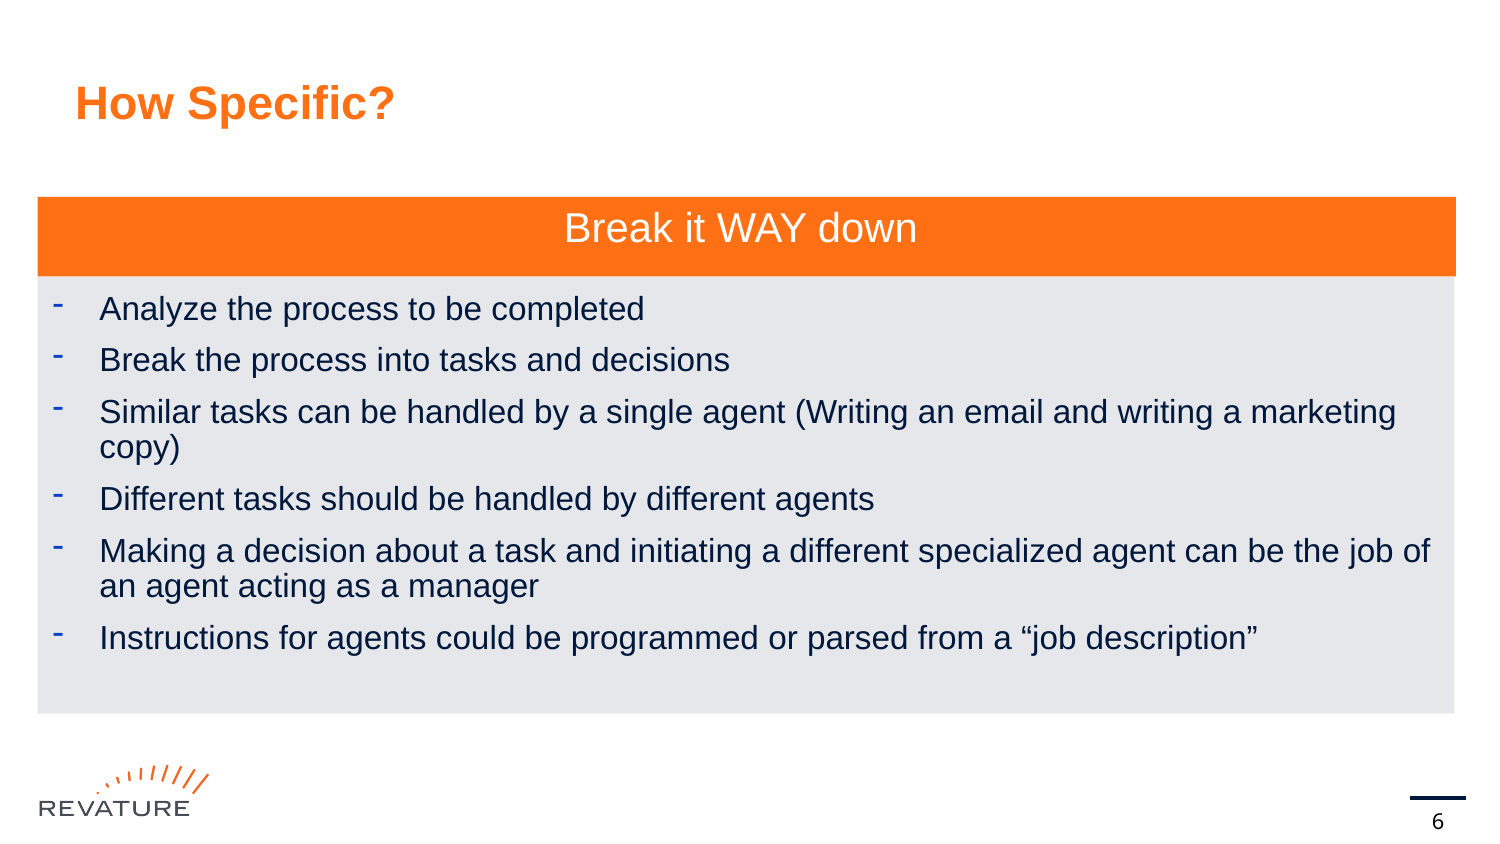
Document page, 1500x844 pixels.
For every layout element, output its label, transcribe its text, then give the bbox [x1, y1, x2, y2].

list Break it WAY down [37, 196, 1456, 277]
list Analyze the process to be completed Break the process into tasks and decisions Similar tasks can be handled by a single agent (Writing an email and writing a marketing copy) Different tasks should be handled by different agents Making a decision about a task and initiating a different specialized agent can be the job of an agent acting as a manager Instructions for agents could be programmed or parsed from a “job description” [37, 276, 1455, 714]
title How Specific? [75, 33, 1425, 175]
picture [34, 761, 211, 820]
